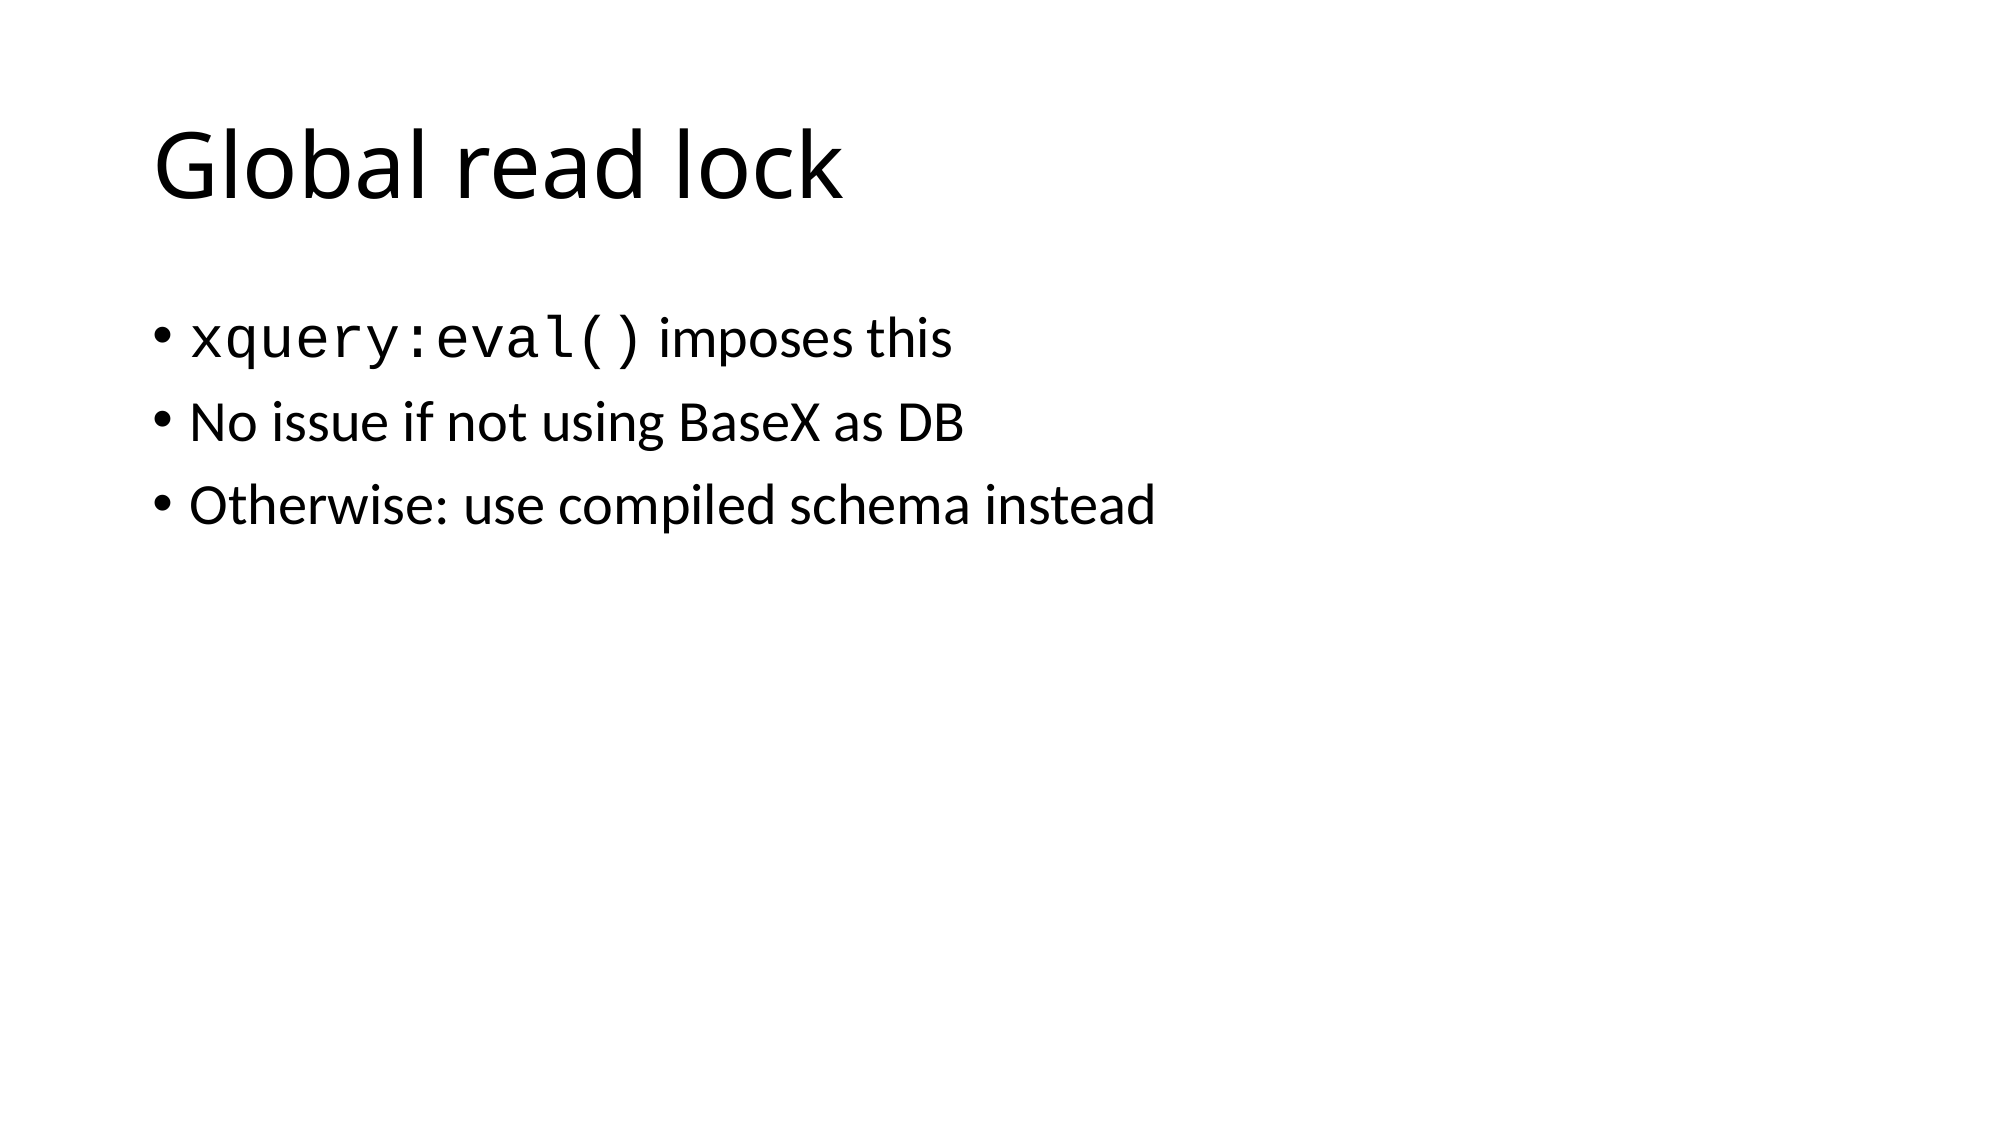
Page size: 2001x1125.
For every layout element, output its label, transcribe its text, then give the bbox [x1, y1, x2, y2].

list xquery:eval() imposes this No issue if not using BaseX as DB Otherwise: use compiled schema instead [137, 299, 1863, 1014]
title Global read lock [137, 59, 1863, 278]
